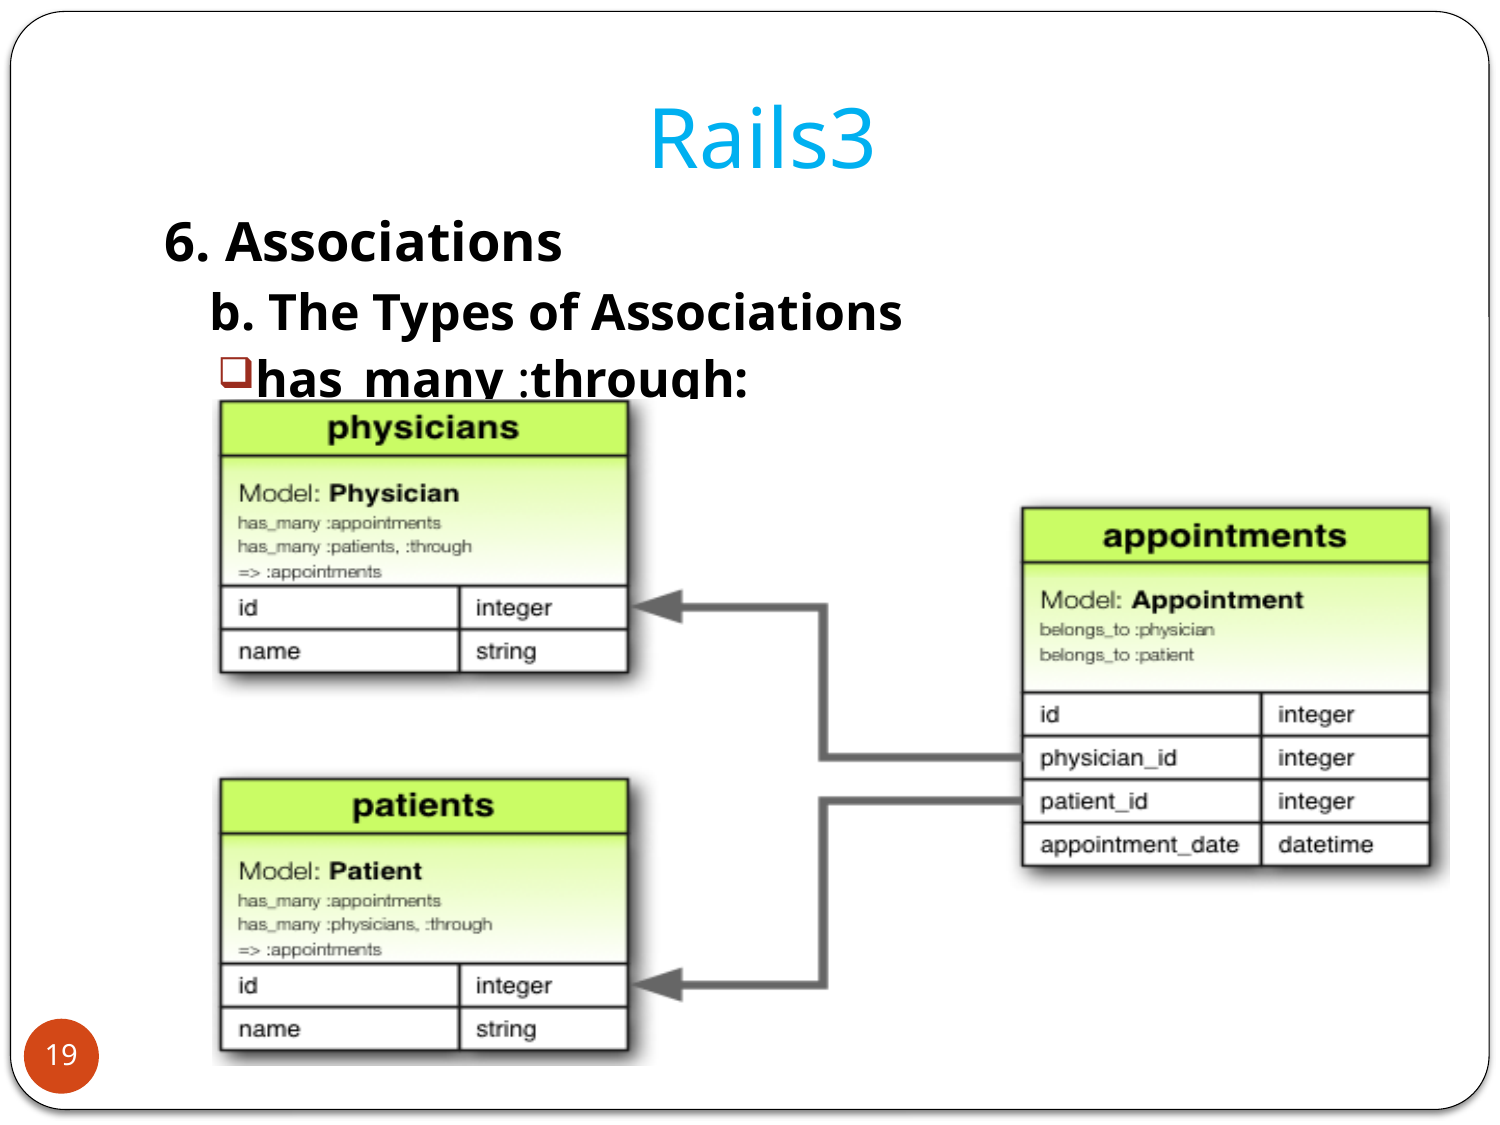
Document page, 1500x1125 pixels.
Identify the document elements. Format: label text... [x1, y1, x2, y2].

slide_number 19 [23, 1018, 99, 1094]
list 6. Associations b. The Types of Associations has_many :through: [150, 200, 1425, 1063]
picture [212, 399, 1451, 1066]
title Rails3 [125, 12, 1400, 200]
